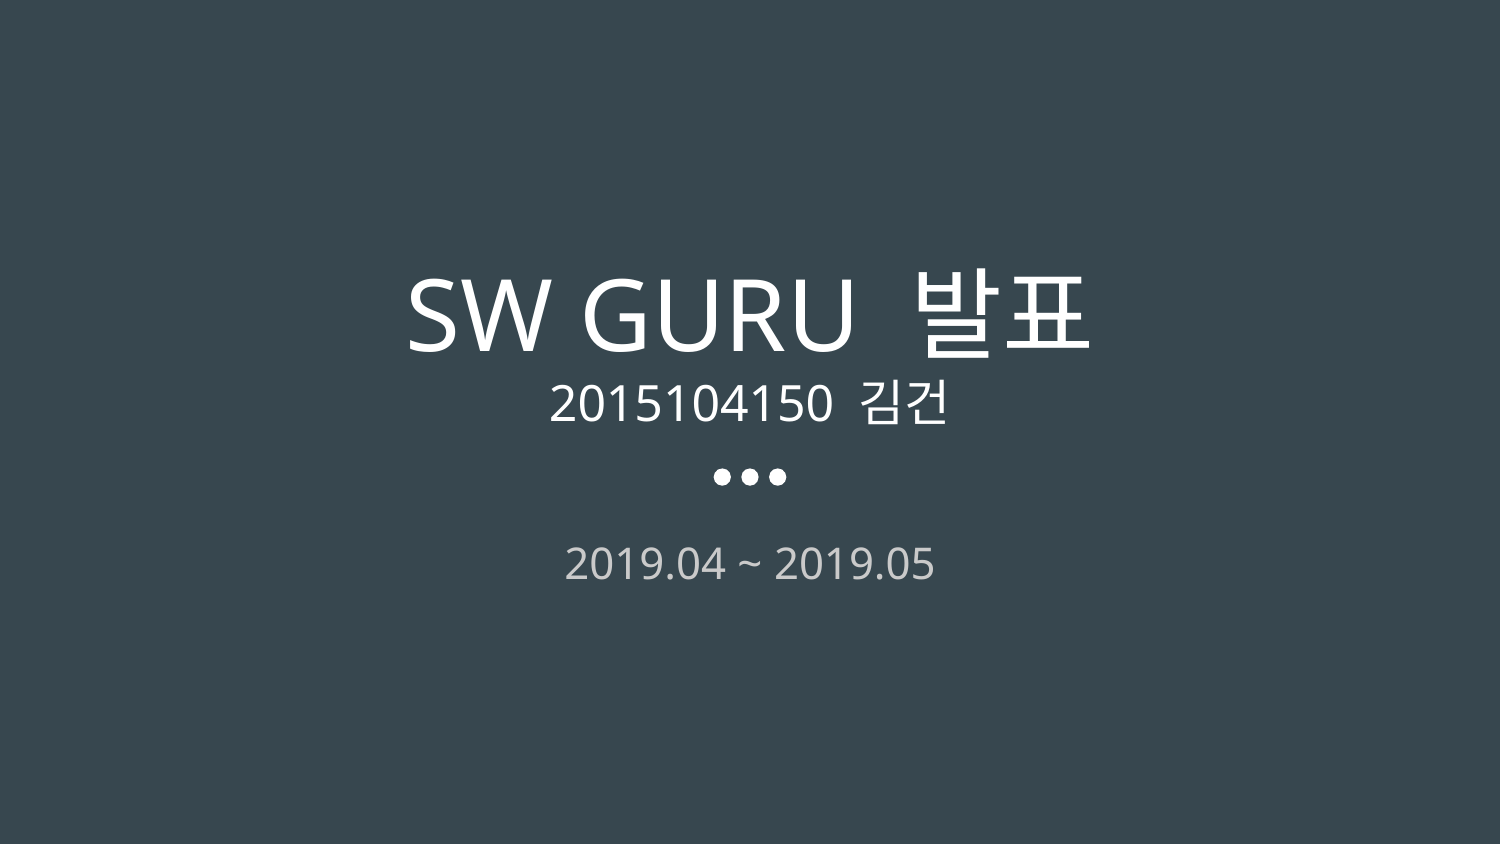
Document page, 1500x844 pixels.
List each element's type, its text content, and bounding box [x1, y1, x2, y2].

subtitle 2019.04 ~ 2019.05 [110, 520, 1390, 651]
title SW GURU 발표 2015104150 김건 [110, 162, 1390, 447]
